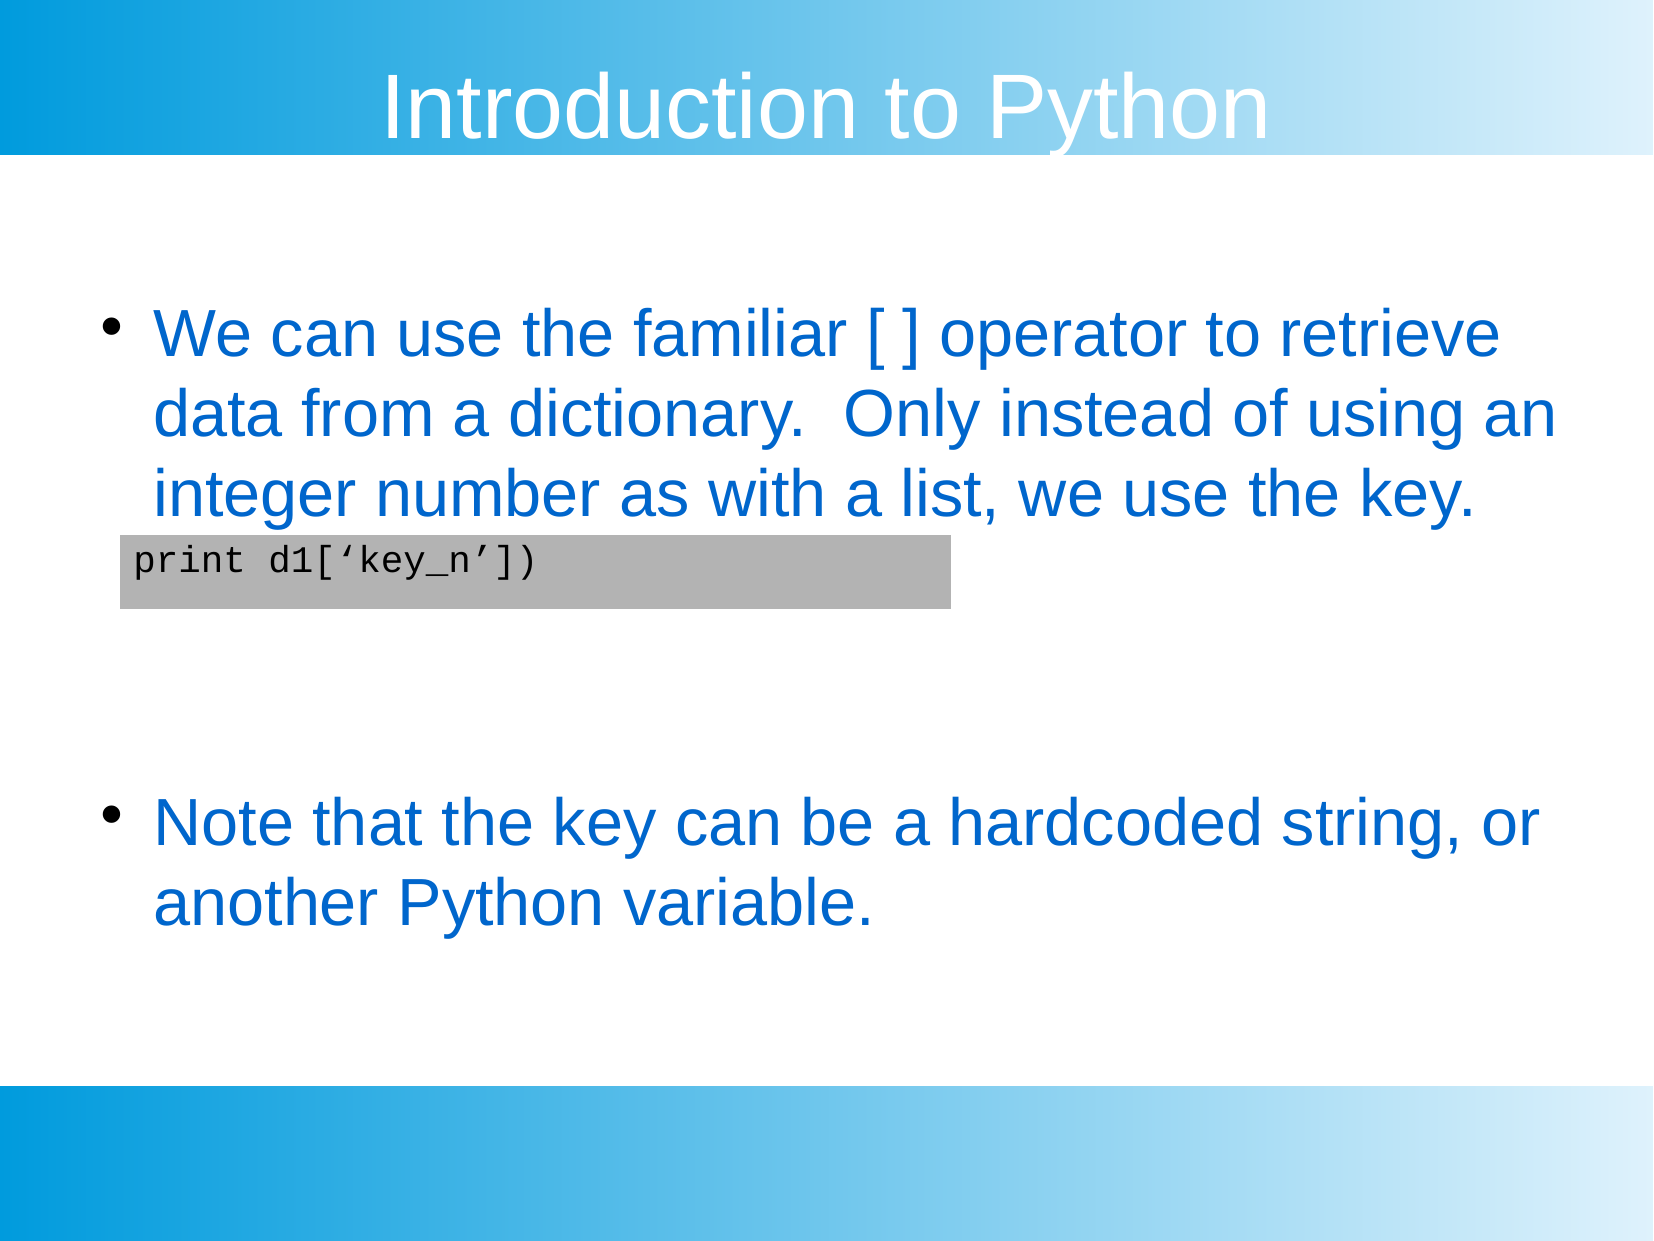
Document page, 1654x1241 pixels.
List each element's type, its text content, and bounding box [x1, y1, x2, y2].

text_box Introduction to Python [82, 49, 1571, 154]
text_box We can use the familiar [ ] operator to retrieve data from a dictionary. Only instead of using an integer number as with a list, we use the key. Note that the key can be a hardcoded string, or another Python variable. [82, 290, 1571, 1010]
table_header print d1[‘key_n’]) [120, 535, 951, 609]
